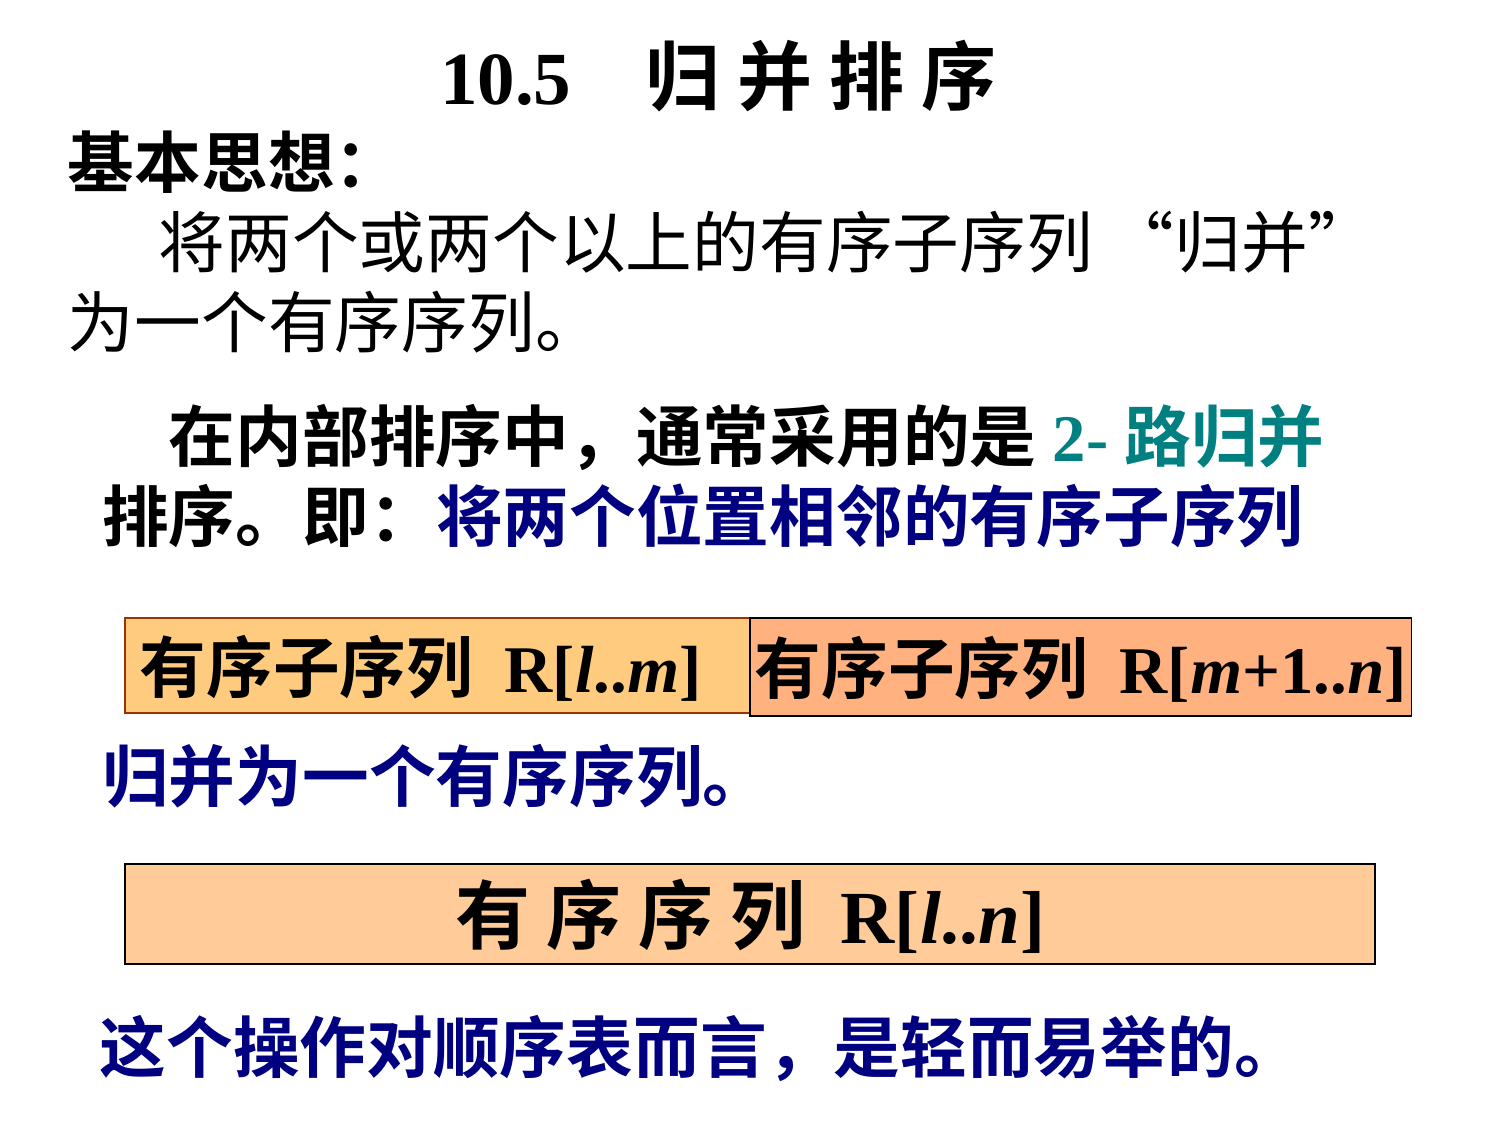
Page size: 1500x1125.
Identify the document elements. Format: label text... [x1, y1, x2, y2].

text_box 基本思想： 将两个或两个以上的有序子序列 “归并” 为一个有序序列。 [53, 113, 1436, 369]
text_box 归并为一个有序序列。 [87, 727, 1094, 822]
text_box 有序子序列 R[l..m] [125, 618, 750, 713]
text_box 有 序 序 列 R[l..n] [125, 864, 1375, 964]
text_box 有序子序列 R[m+1..n] [750, 618, 1412, 717]
text_box 10.5 归 并 排 序 [425, 22, 1012, 113]
text_box 在内部排序中，通常采用的是2-路归并排序。即：将两个位置相邻的有序子序列 [87, 387, 1403, 563]
text_box 这个操作对顺序表而言，是轻而易举的。 [84, 998, 1412, 1094]
